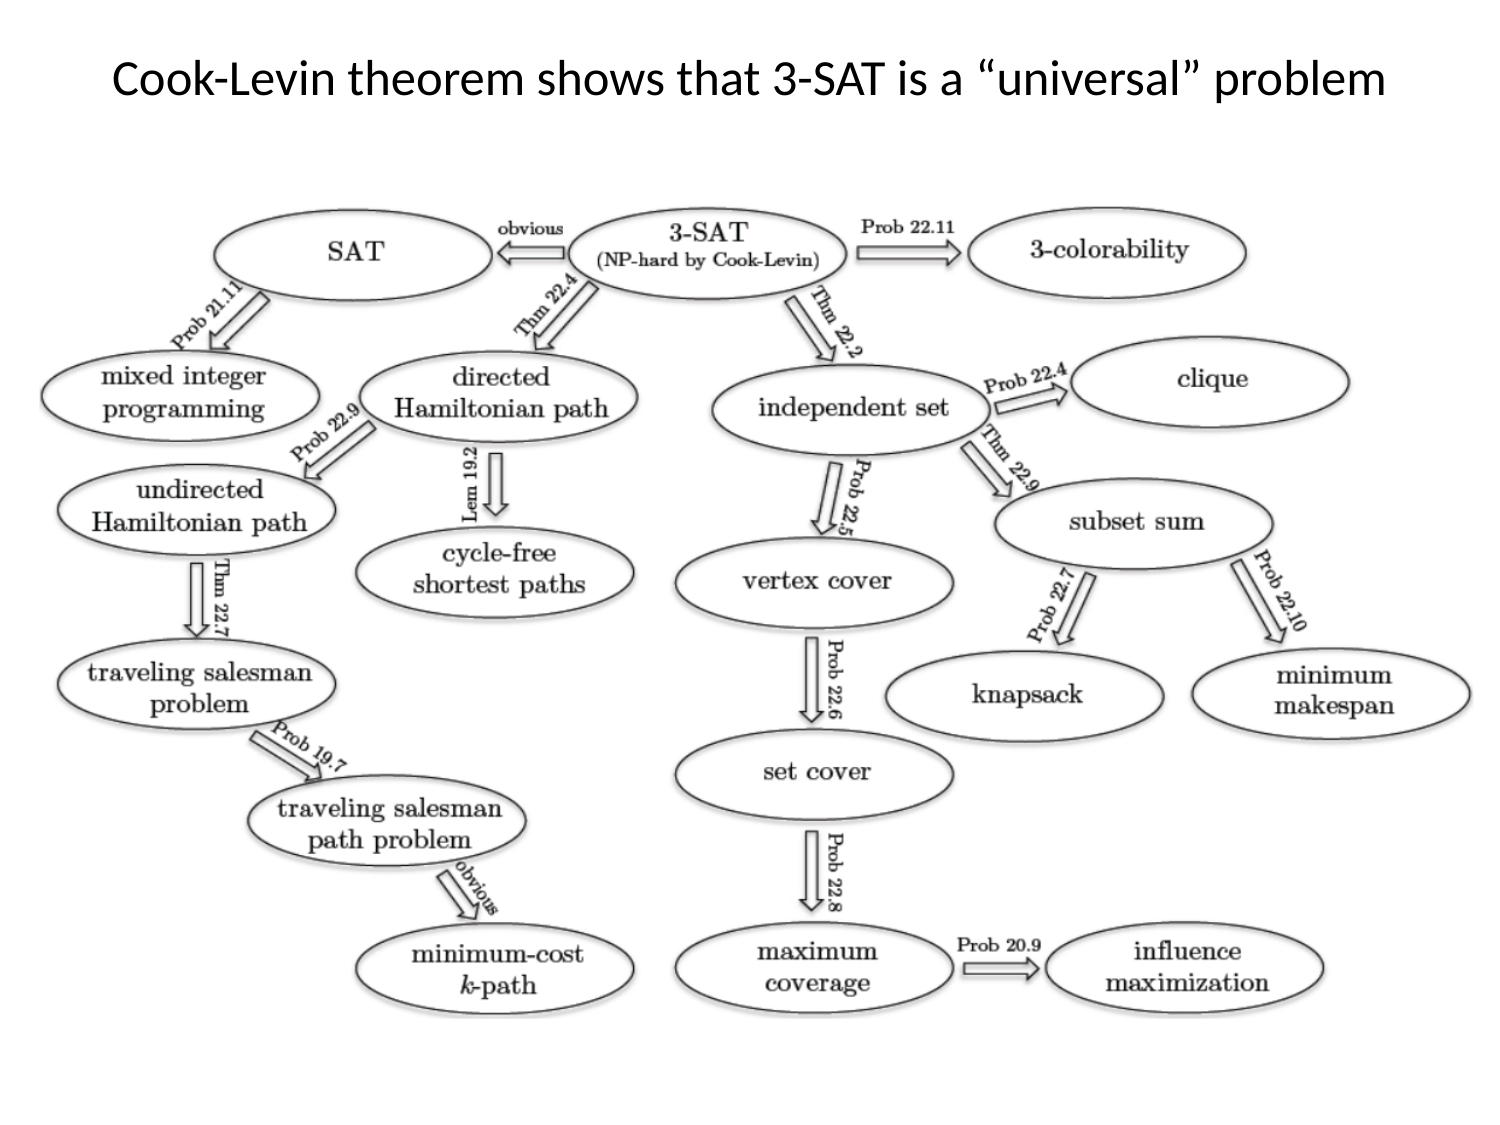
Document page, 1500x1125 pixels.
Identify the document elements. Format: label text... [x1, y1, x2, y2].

title Cook-Levin theorem shows that 3-SAT is a “universal” problem [75, 12, 1425, 138]
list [16, 187, 1484, 1043]
